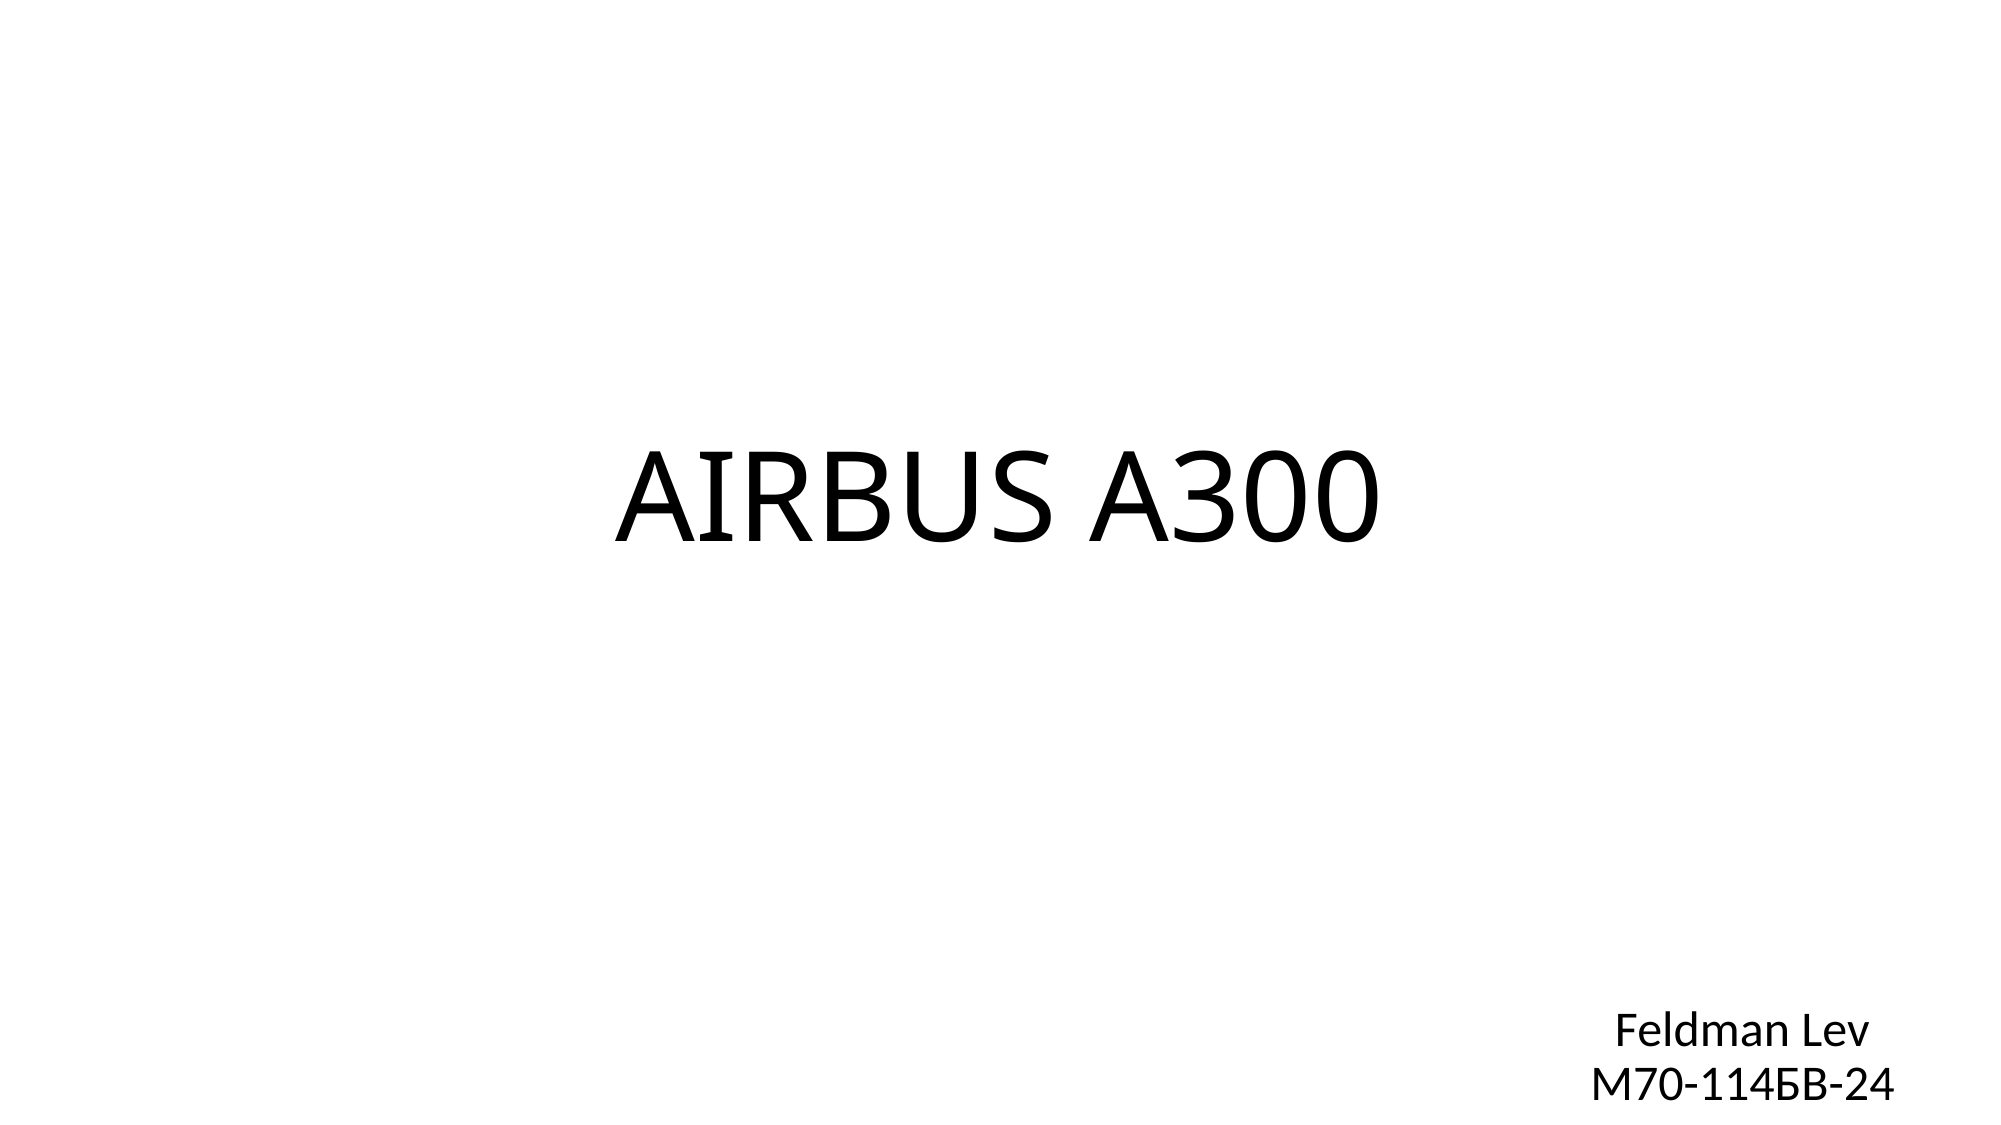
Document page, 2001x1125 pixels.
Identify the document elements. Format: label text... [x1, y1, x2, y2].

title AIRBUS A300 [249, 184, 1750, 576]
subtitle Feldman Lev M70-114БВ-24 [1485, 995, 2000, 1125]
